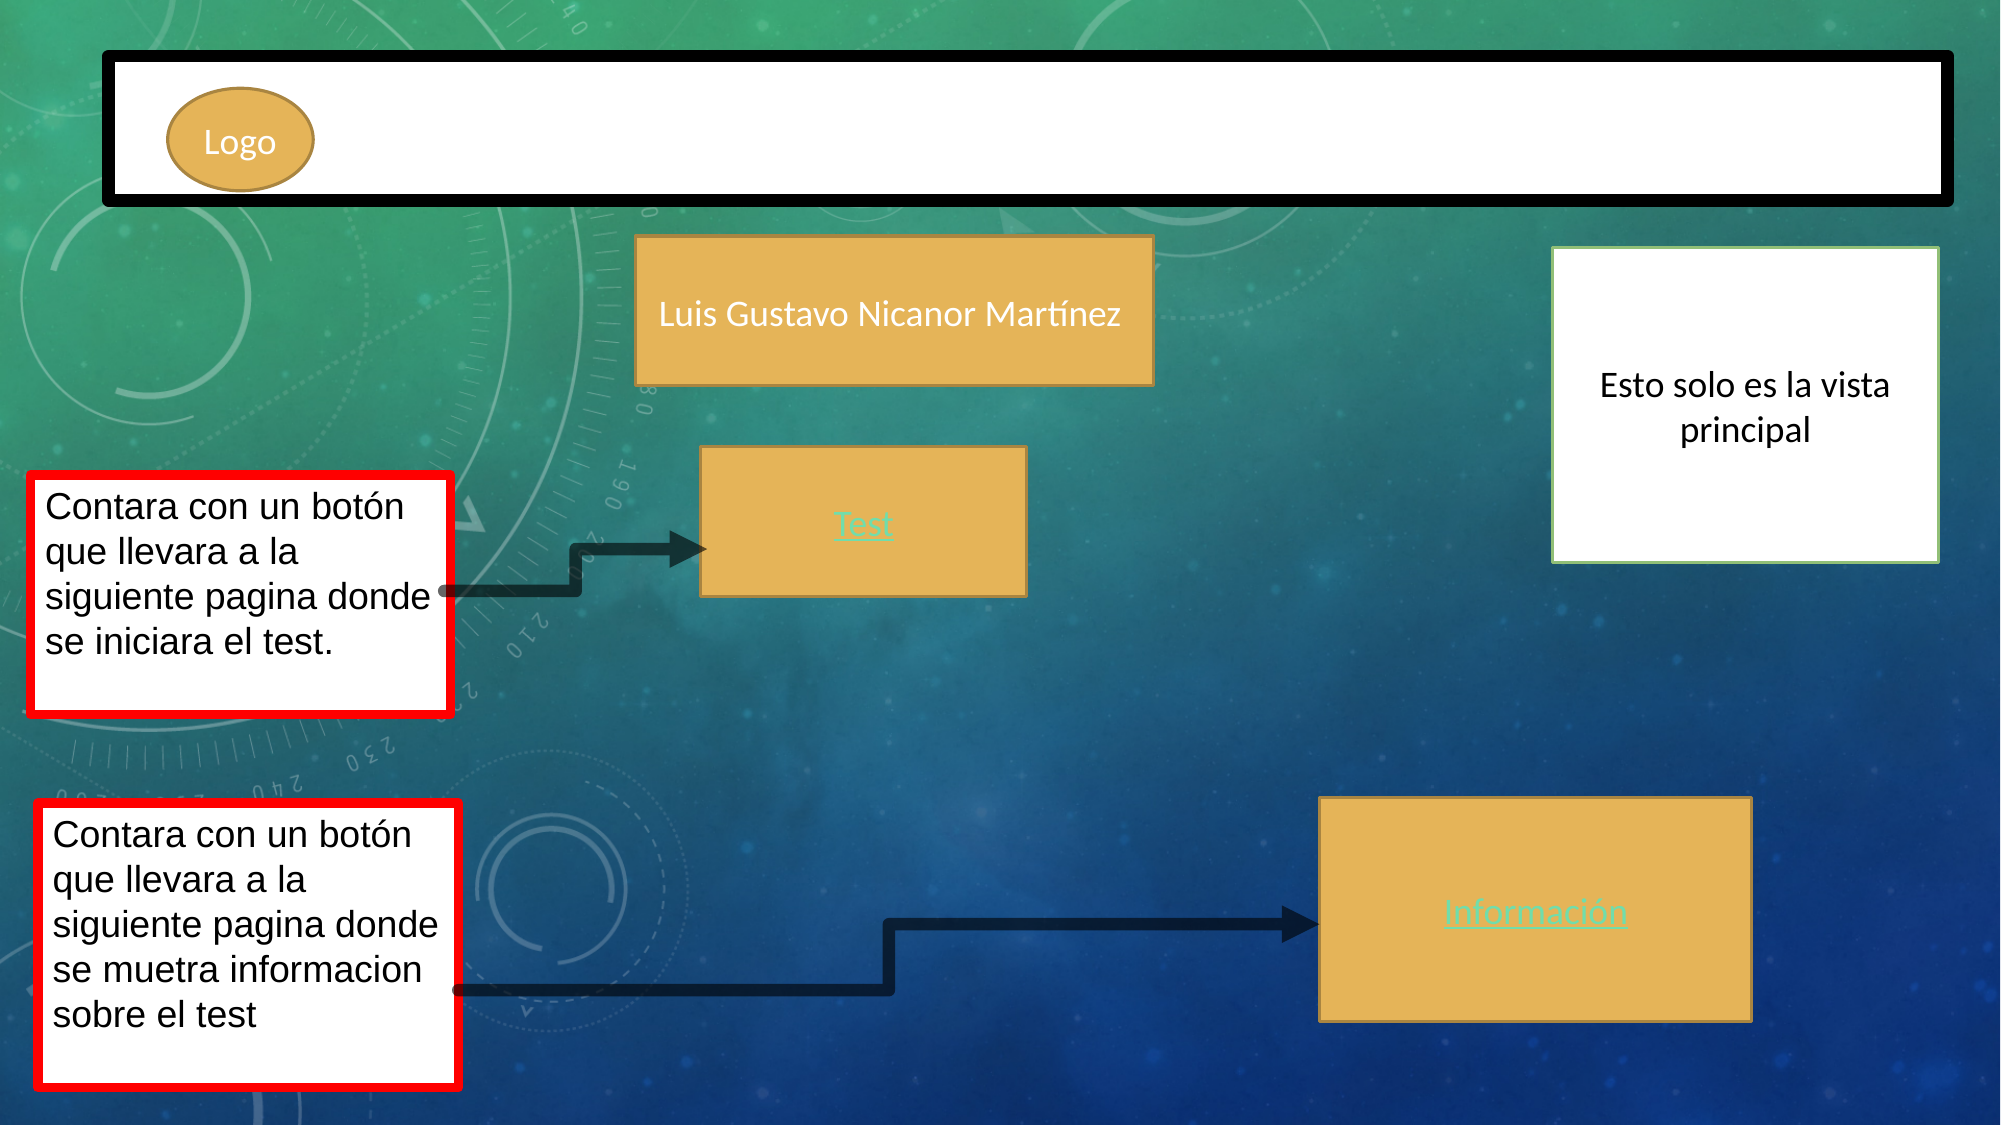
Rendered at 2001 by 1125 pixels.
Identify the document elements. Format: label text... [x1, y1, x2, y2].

text_box Esto solo es la vista principal [1551, 246, 1940, 564]
text_box Contara con un botón que llevara a la siguiente pagina donde se muetra informacion sobre el test [37, 803, 459, 1088]
text_box Test [699, 445, 1028, 598]
text_box Luis Gustavo Nicanor Martínez [634, 234, 1155, 387]
picture [0, 0, 2001, 1125]
text_box [107, 55, 1949, 202]
text_box Contara con un botón que llevara a la siguiente pagina donde se iniciara el test. [30, 475, 451, 715]
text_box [443, 548, 708, 592]
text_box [458, 923, 1320, 991]
text_box Información [1318, 796, 1753, 1023]
text_box Logo [166, 86, 315, 193]
